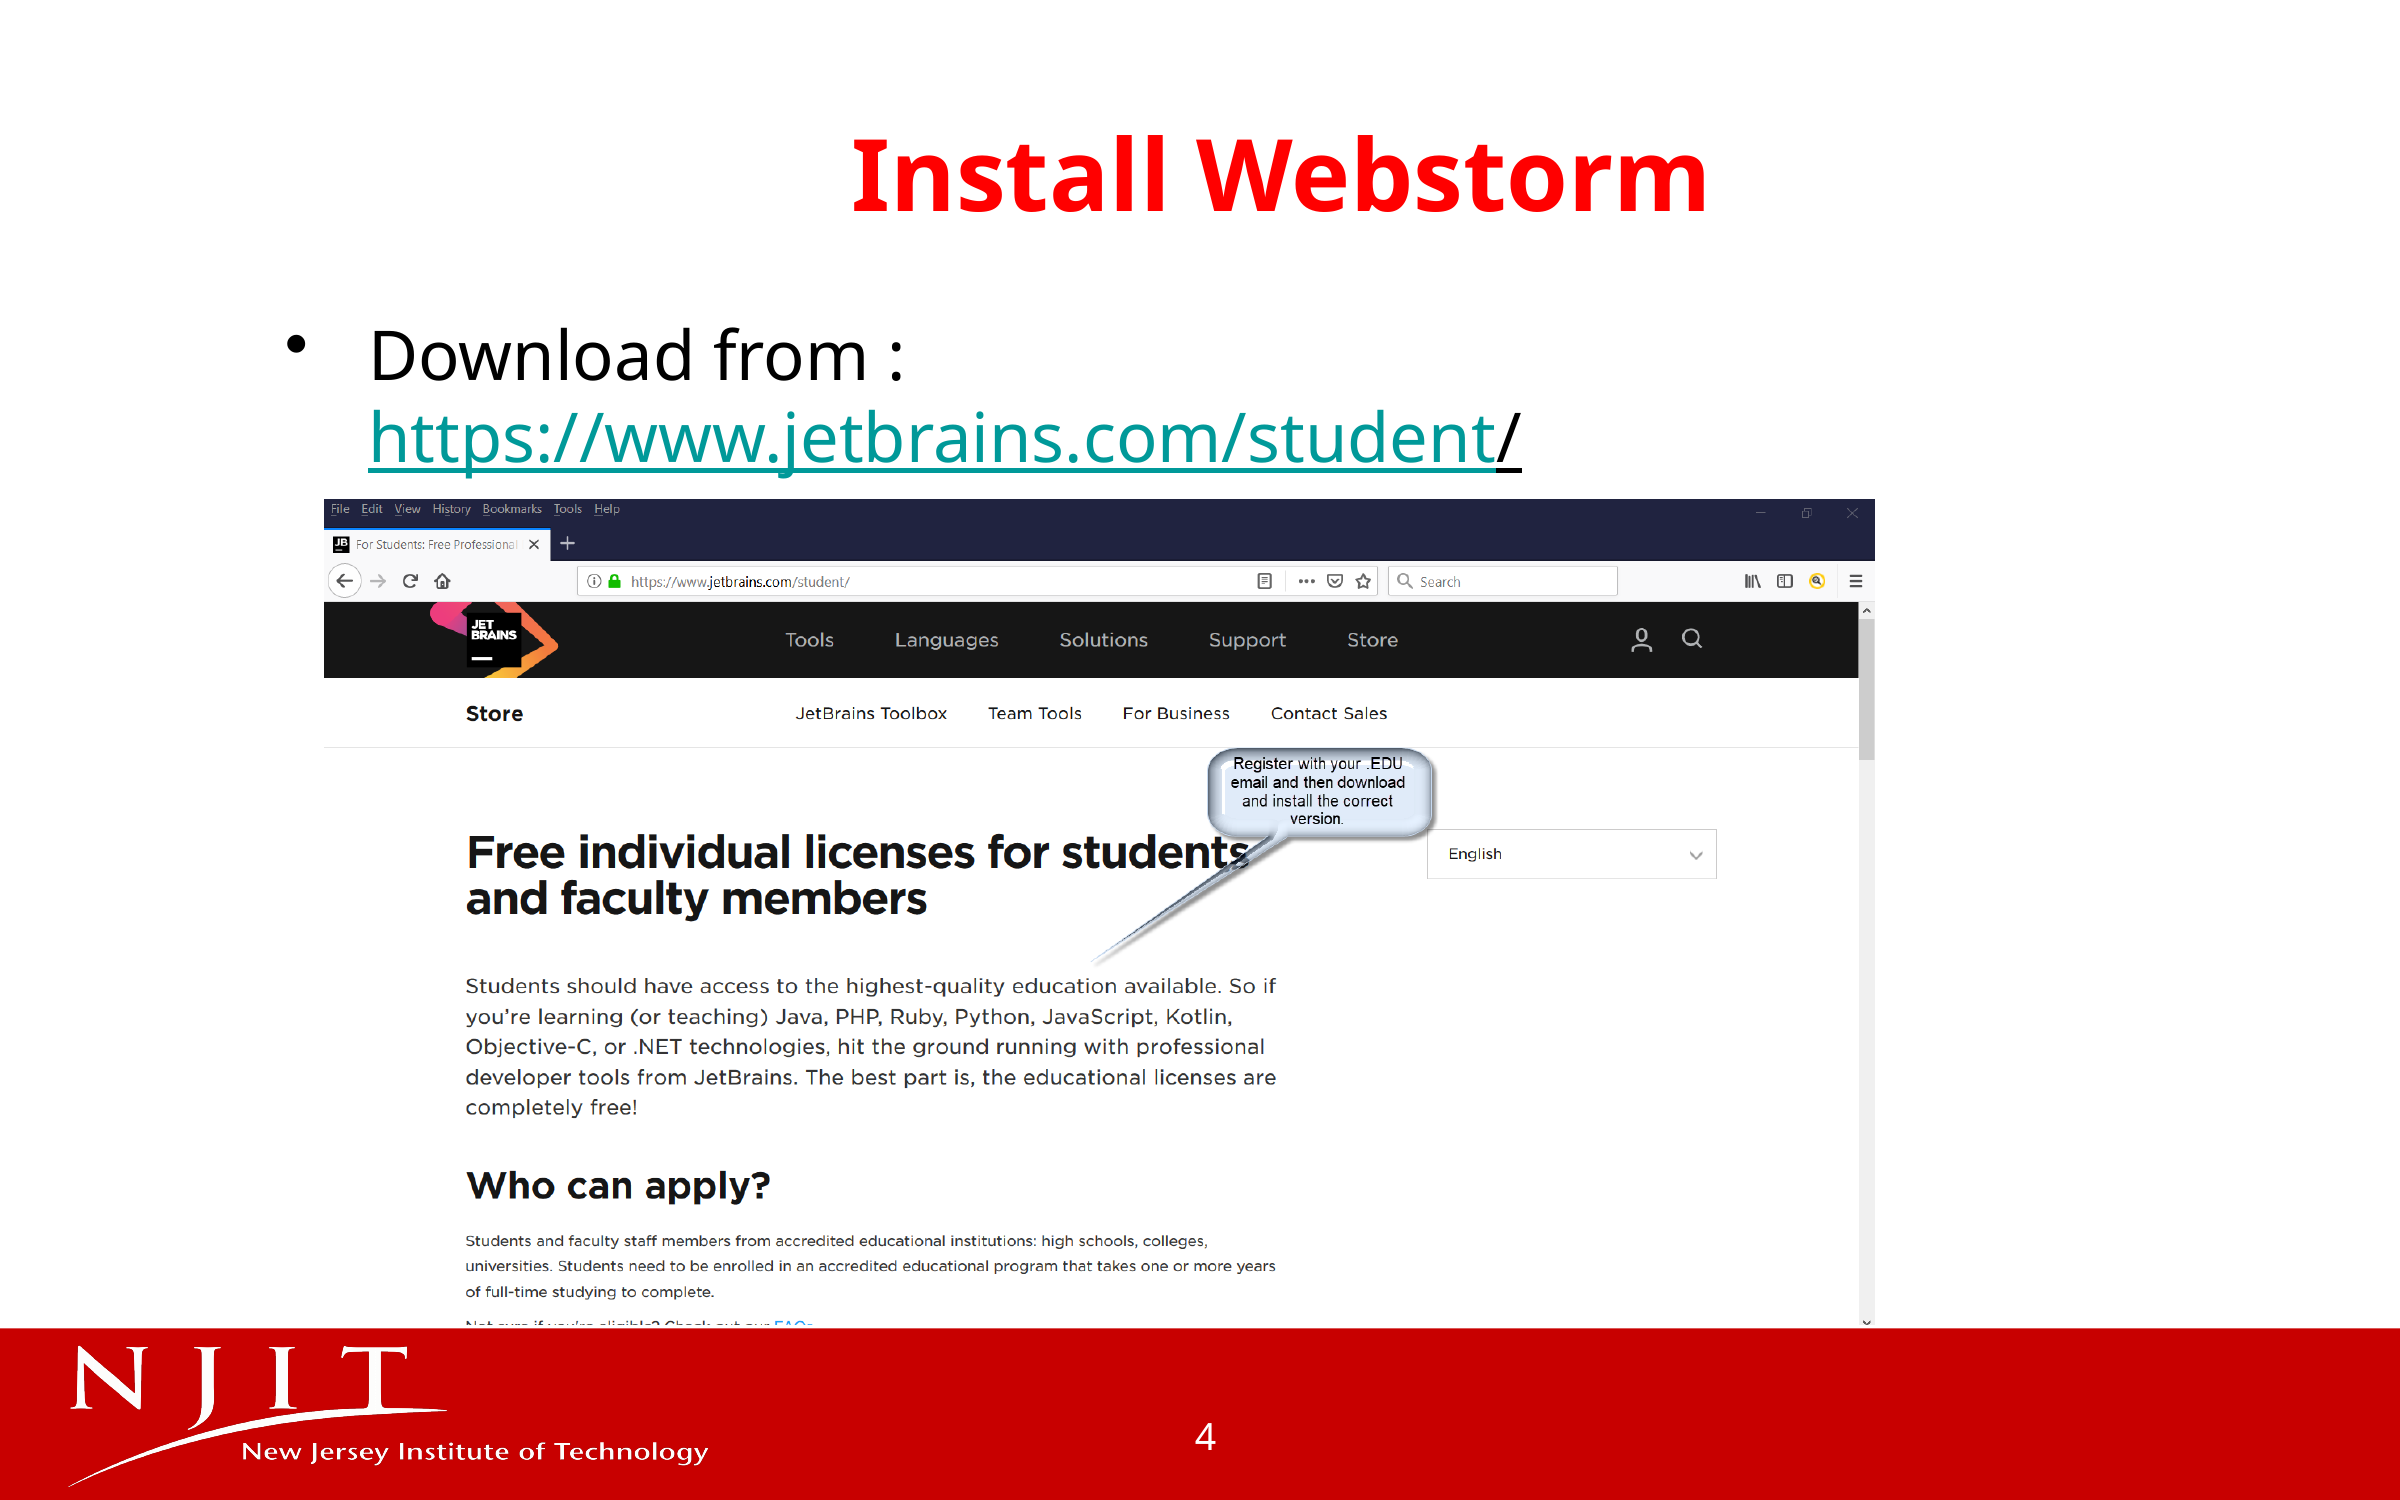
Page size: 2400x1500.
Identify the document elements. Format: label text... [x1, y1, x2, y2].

list Download from : https://www.jetbrains.com/student/ [262, 300, 2013, 500]
picture [324, 499, 1876, 1326]
picture [68, 1345, 709, 1487]
title Install Webstorm [262, 99, 2303, 276]
text_box 4 [925, 1395, 1486, 1476]
